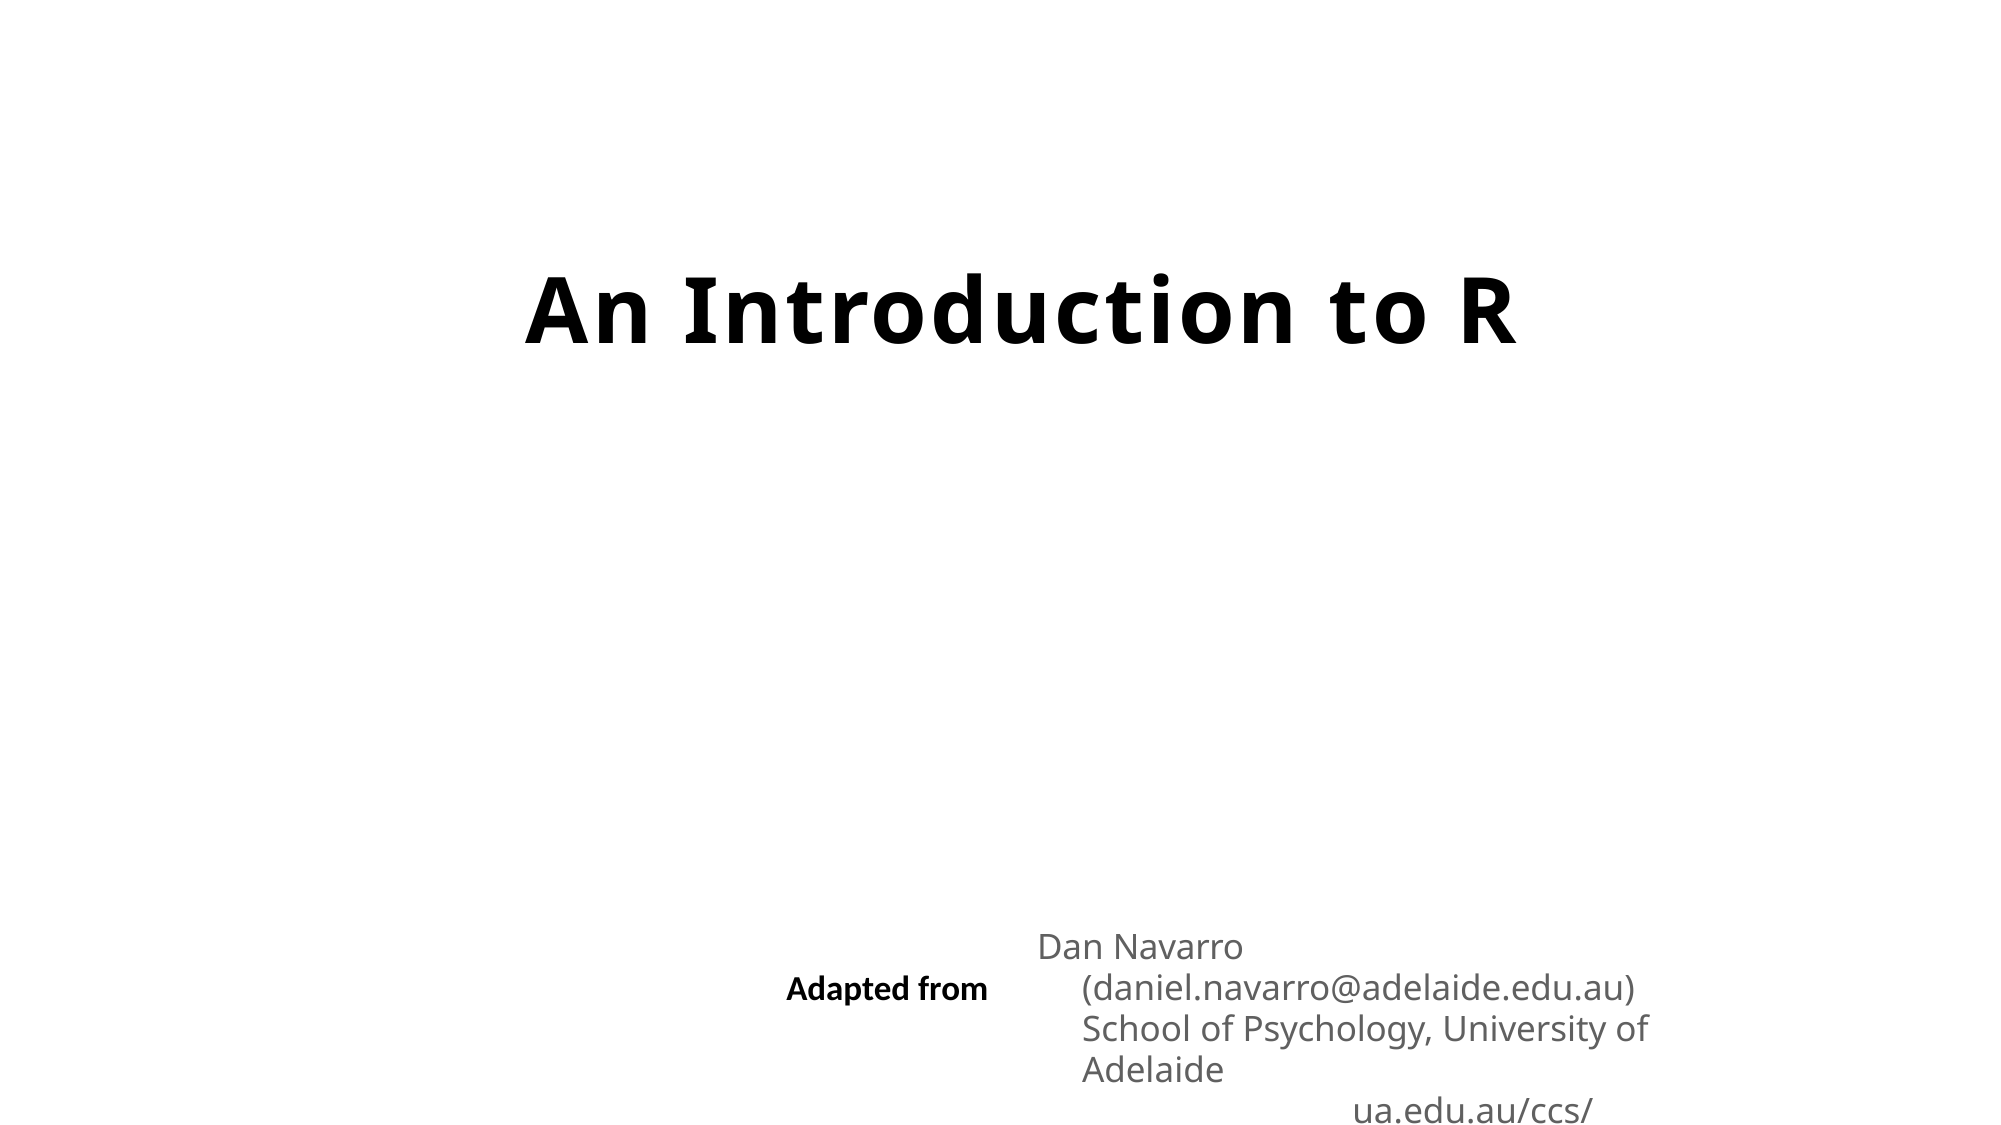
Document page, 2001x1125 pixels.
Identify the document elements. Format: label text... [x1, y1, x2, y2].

title An Introduction to R [524, 226, 1529, 415]
text_box Dan Navarro (daniel.navarro@adelaide.edu.au) School of Psychology, University of Adelaide ua.edu.au/ccs/people/dan CSIRO R Workshop, 28-Nov-2013 [1035, 925, 1708, 1125]
text_box Adapted from [771, 957, 1282, 1015]
